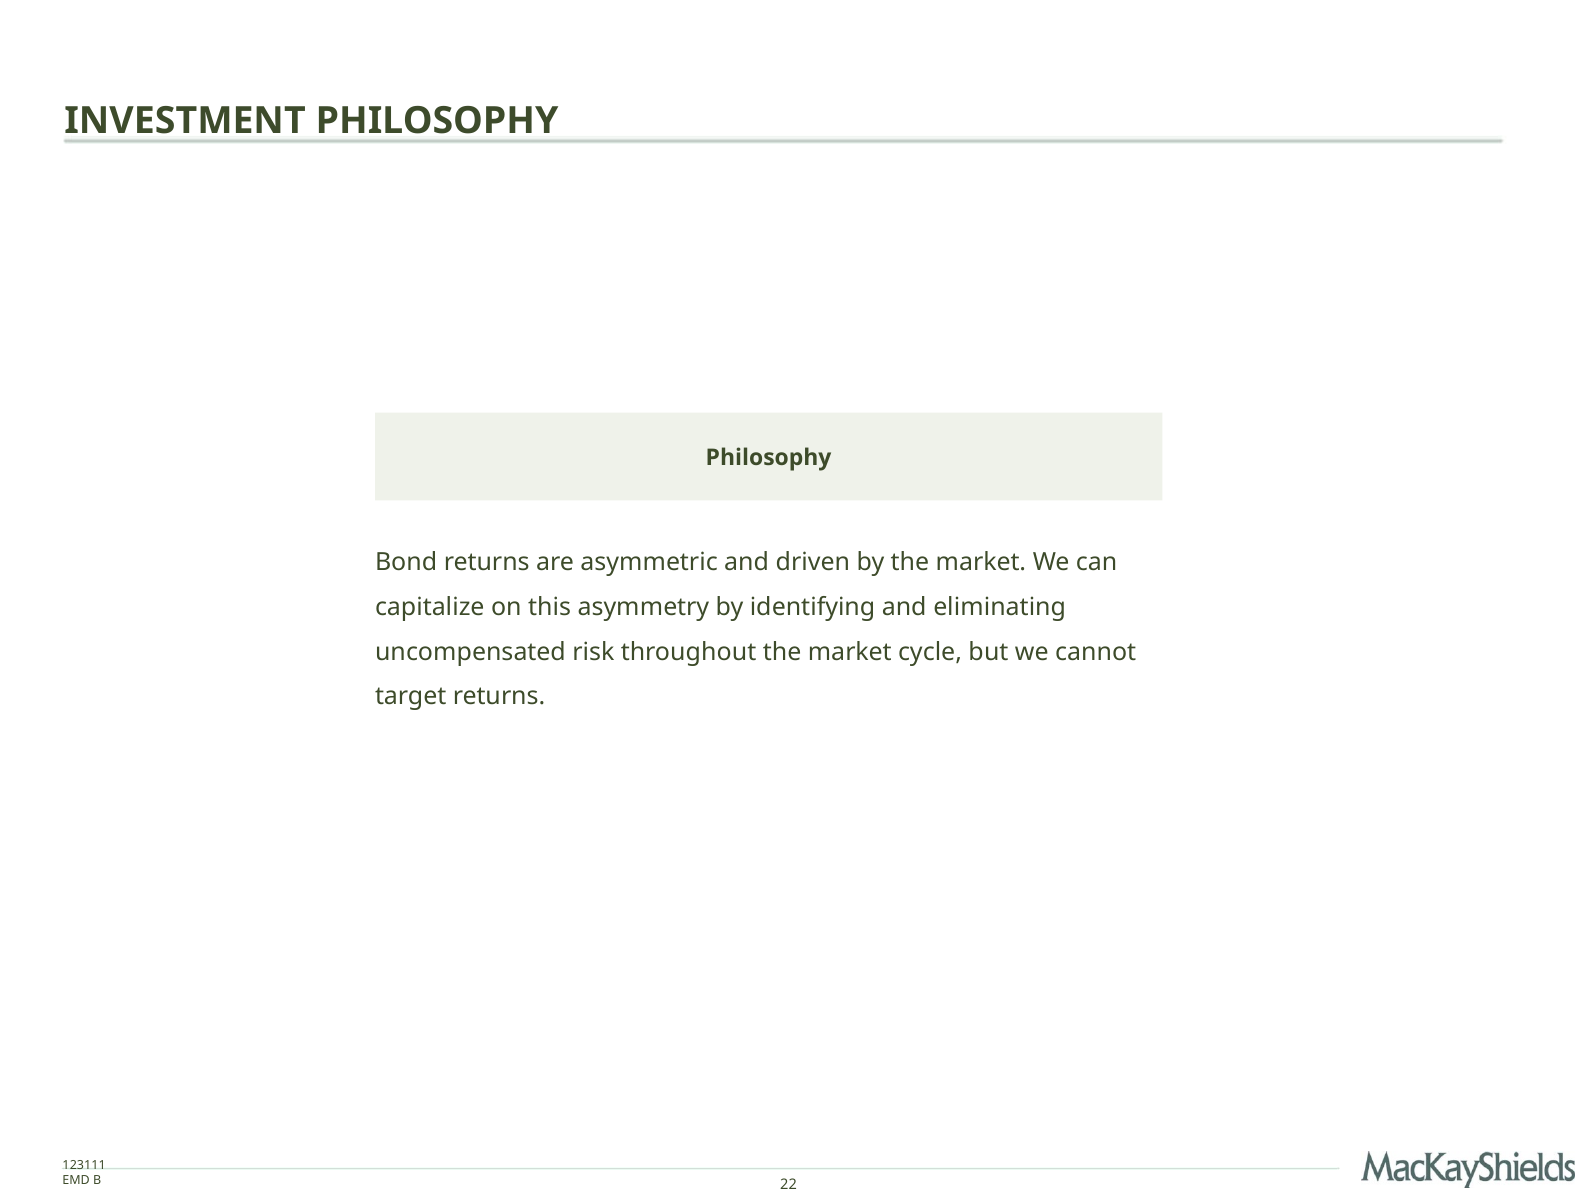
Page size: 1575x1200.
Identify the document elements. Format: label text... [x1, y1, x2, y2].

title INVESTMENT PHILOSOPHY [64, 45, 1527, 142]
slide_number 21 [771, 1175, 797, 1193]
footer 123111 EMD B [62, 1171, 112, 1187]
text_box Bond returns are asymmetric and driven by the market. We can capitalize on this asymmetry by identifying and eliminating uncompensated risk throughout the market cycle, but we cannot target returns. [375, 500, 1177, 710]
picture [1361, 1151, 1575, 1188]
text_box Philosophy [375, 412, 1163, 500]
picture [47, 119, 1527, 162]
